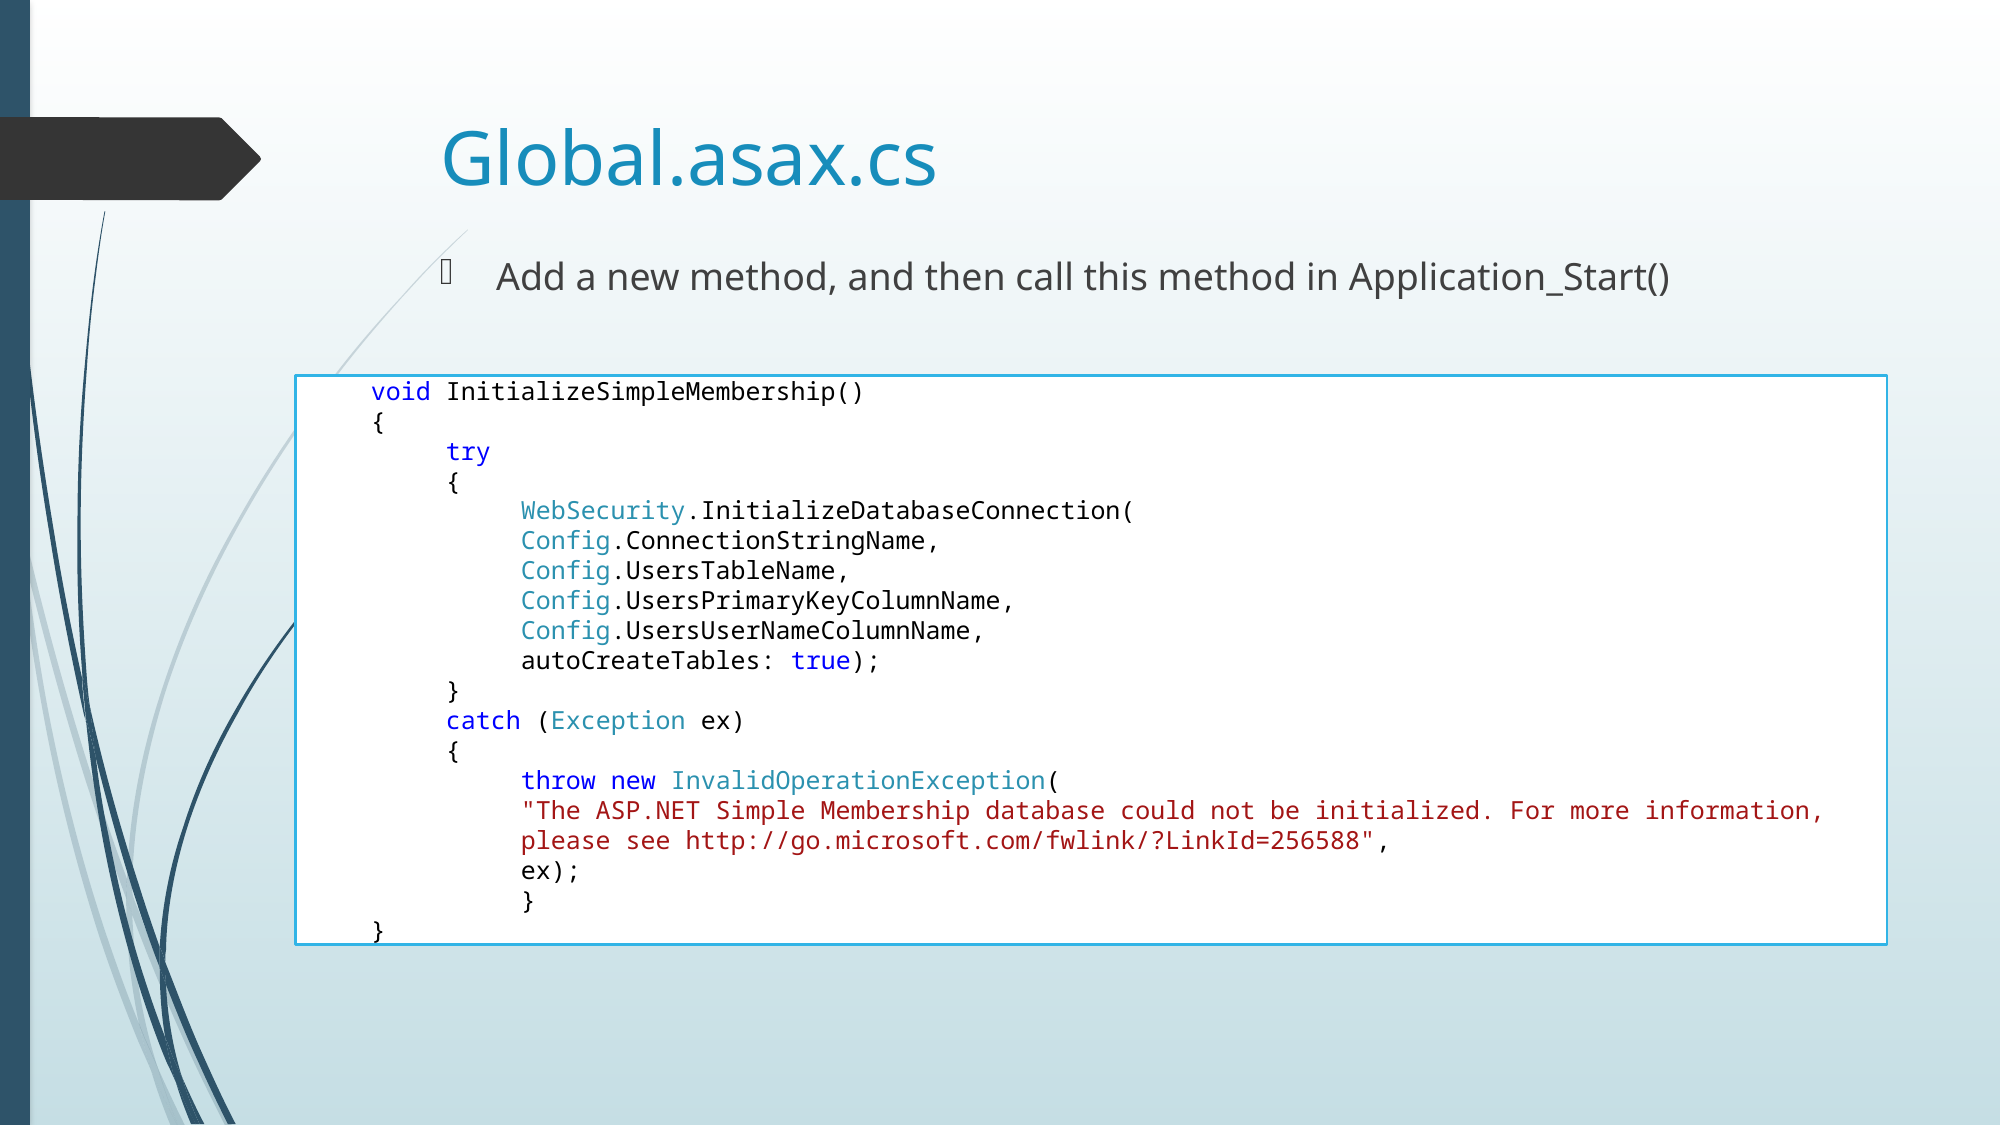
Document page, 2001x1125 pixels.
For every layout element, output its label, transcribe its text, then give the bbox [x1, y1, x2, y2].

text_box void InitializeSimpleMembership() { try { WebSecurity.InitializeDatabaseConnection( Config.ConnectionStringName, Config.UsersTableName, Config.UsersPrimaryKeyColumnName, Config.UsersUserNameColumnName, autoCreateTables: true); } catch (Exception ex) { throw new InvalidOperationException( "The ASP.NET Simple Membership database could not be initialized. For more information, please see http://go.microsoft.com/fwlink/?LinkId=256588", ex); } } [294, 374, 1888, 946]
title Global.asax.cs [425, 102, 1888, 245]
list Add a new method, and then call this method in Application_Start() [424, 245, 1888, 374]
